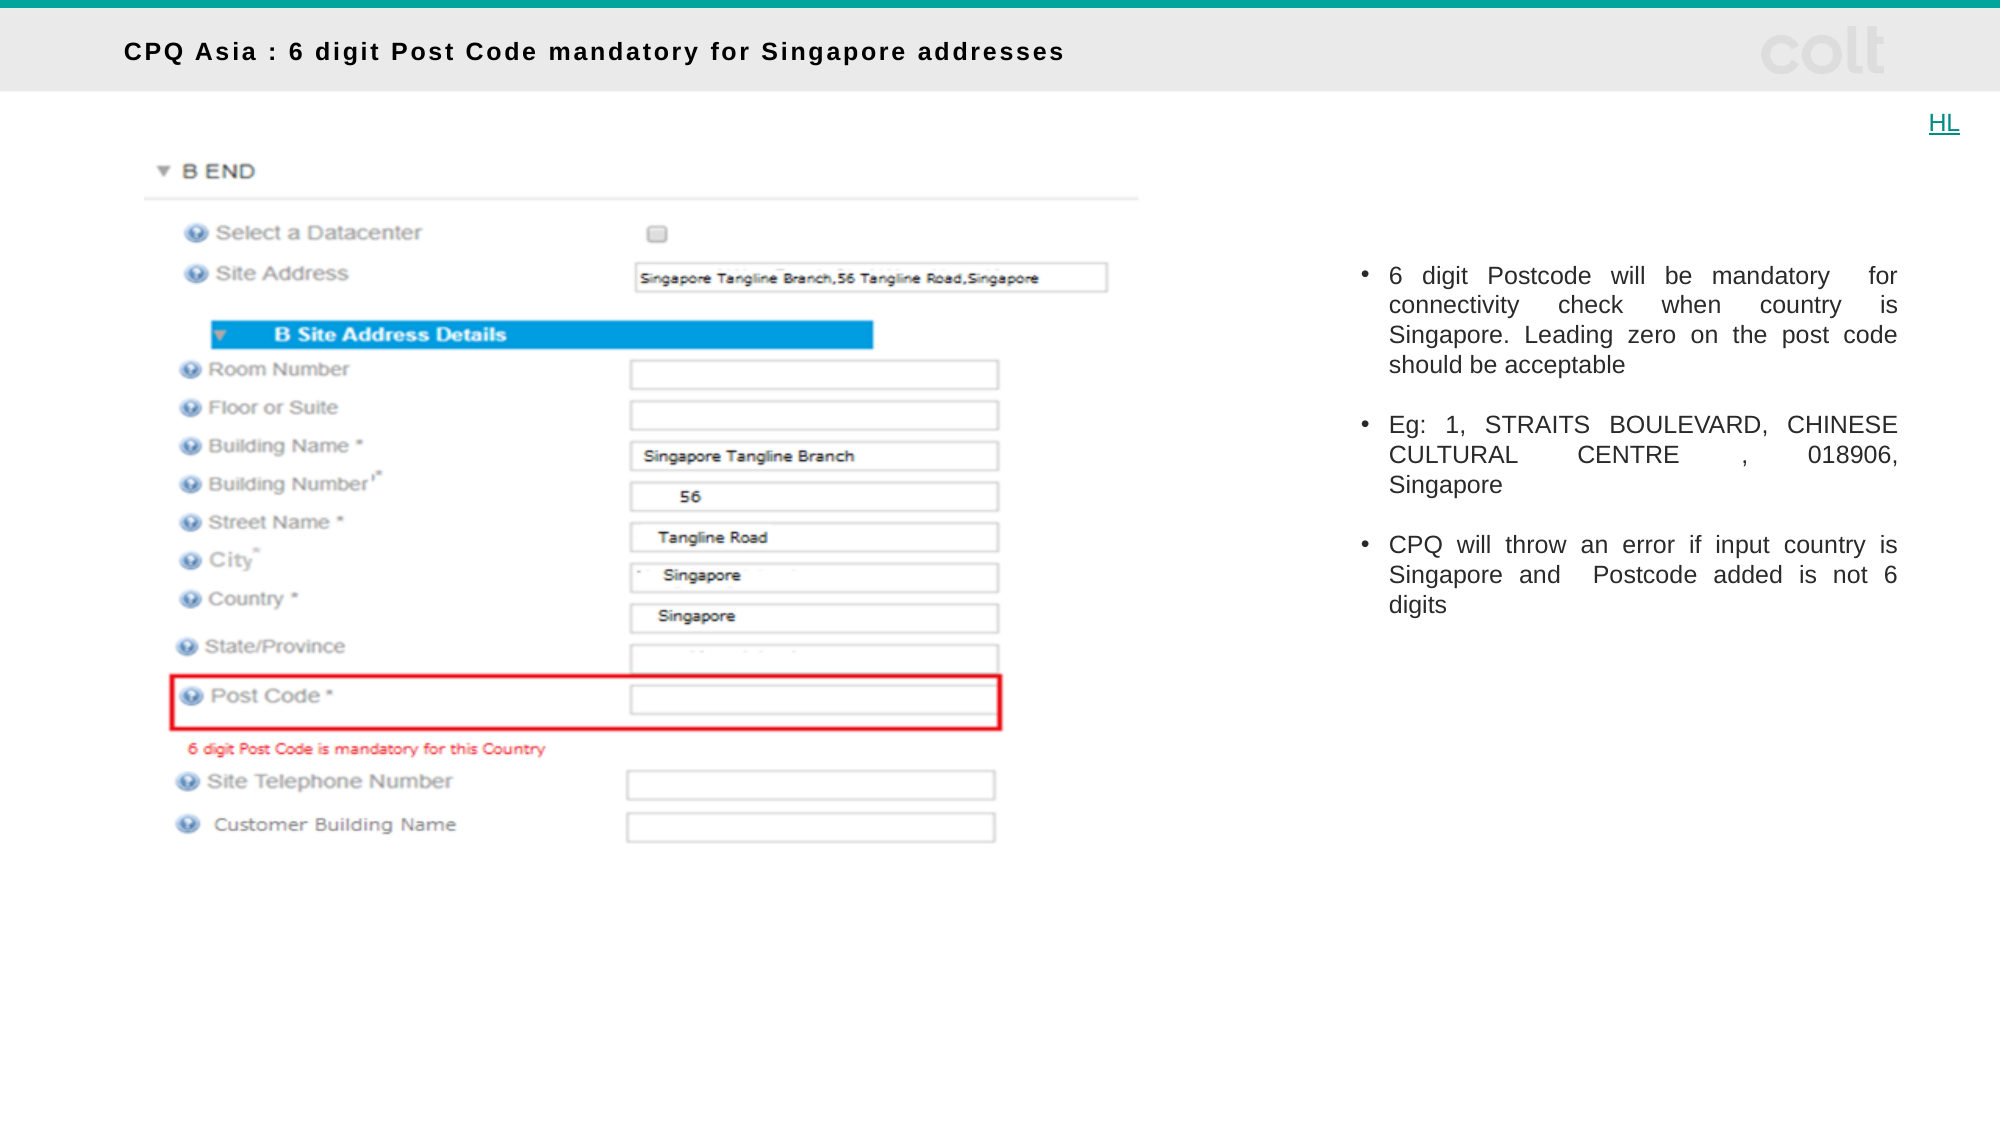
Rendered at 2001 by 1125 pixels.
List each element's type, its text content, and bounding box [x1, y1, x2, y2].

picture [144, 144, 1231, 879]
title CPQ Asia : 6 digit Post Code mandatory for Singapore addresses [0, 8, 2000, 92]
text_box HL [1913, 99, 1983, 145]
text_box 6 digit Postcode will be mandatory for connectivity check when country is Singapore. Leading zero on the post code should be acceptable Eg: 1, STRAITS BOULEVARD, CHINESE CULTURAL CENTRE , 018906, Singapore CPQ will throw an error if input country is Singapore and Postcode added is not 6 digits [1346, 221, 1914, 626]
